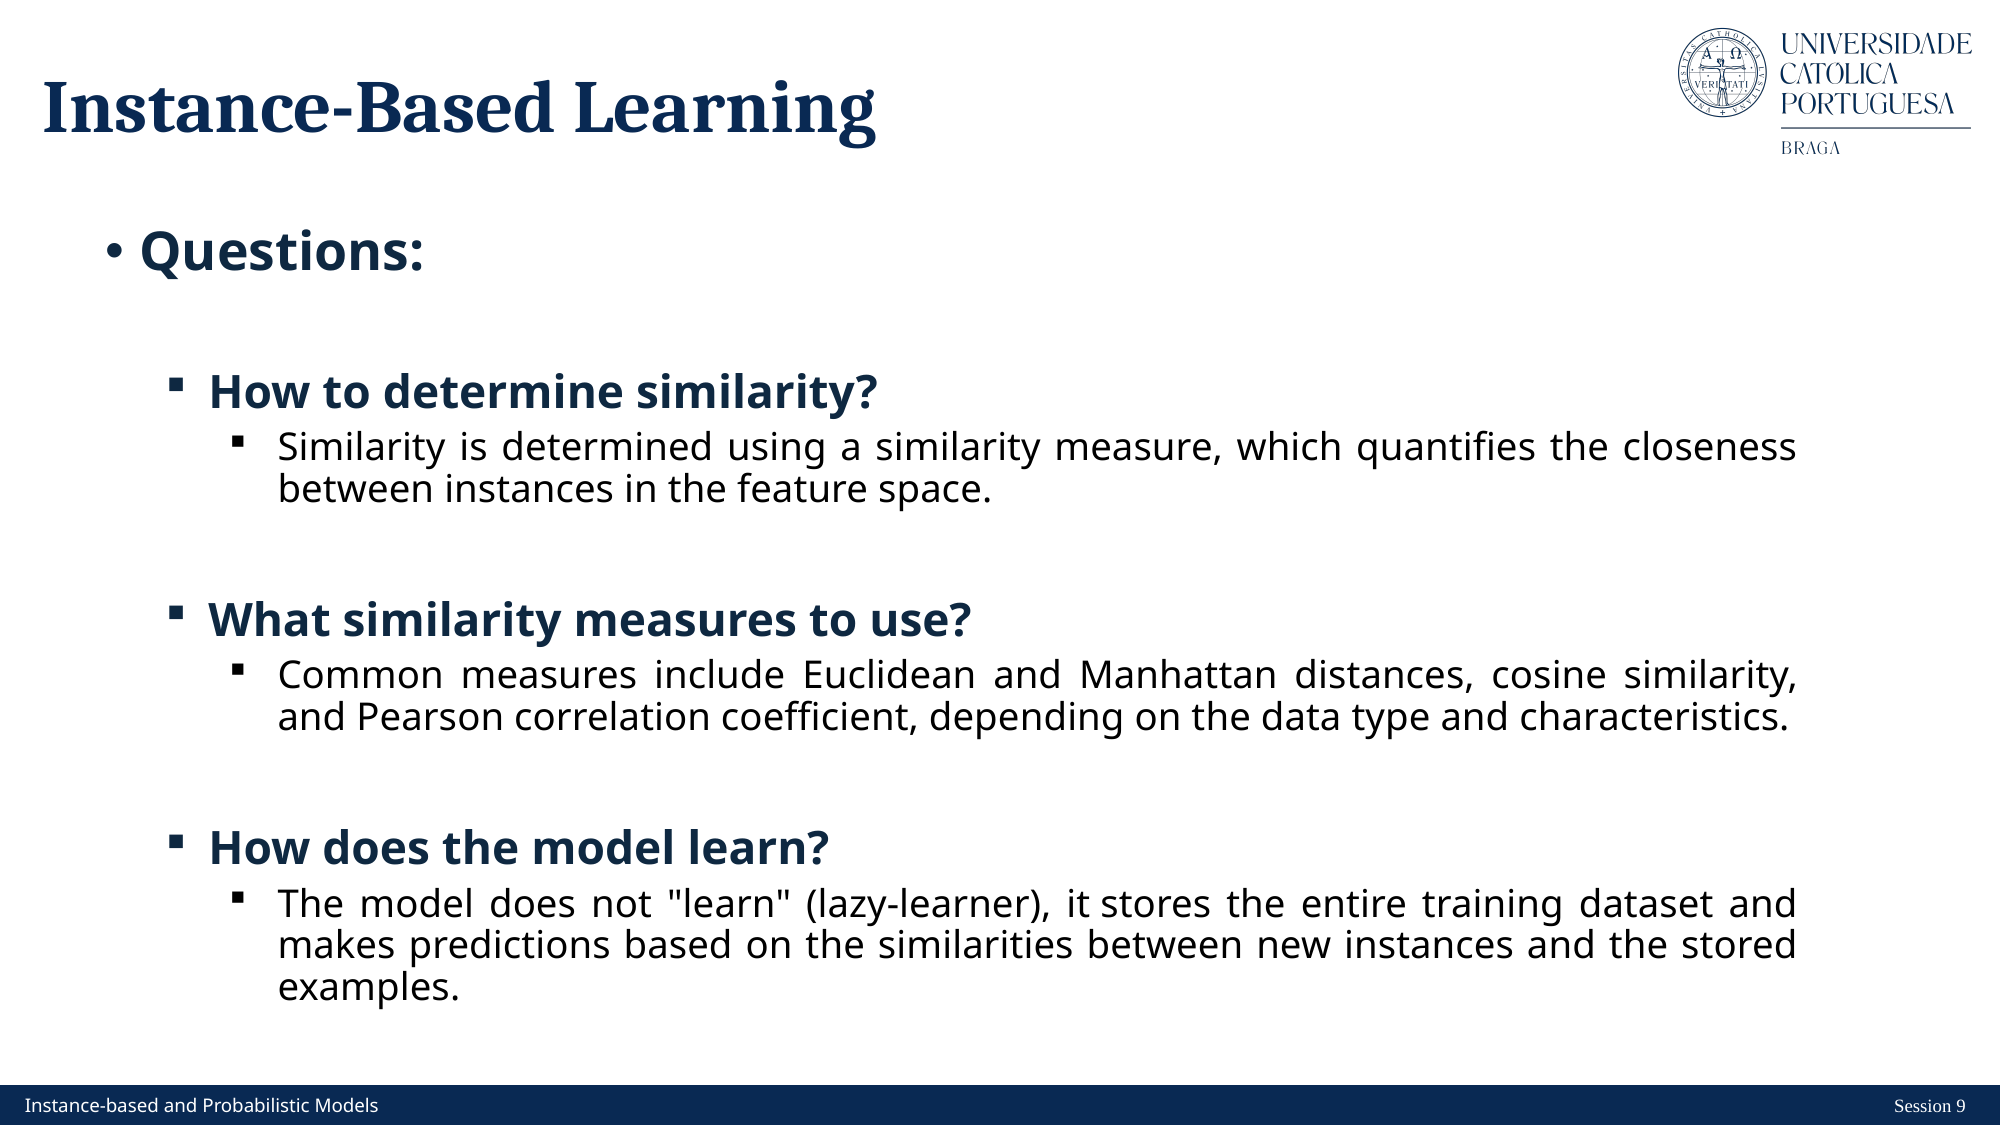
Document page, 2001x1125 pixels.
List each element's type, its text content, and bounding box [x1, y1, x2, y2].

picture [1672, 18, 1982, 163]
title Instance-Based Learning [27, 0, 1753, 218]
text_box Instance-based and Probabilistic Models [9, 1086, 865, 1125]
list Questions: How to determine similarity? Similarity is determined using a similarity measure, which quantifies the closeness between instances in the feature space. What similarity measures to use? Common measures include Euclidean and Manhattan distances, cosine similarity, and Pearson correlation coefficient, depending on the data type and characteristics. How does the model learn? The model does not "learn" (lazy-learner), it stores the entire training dataset and makes predictions based on the similarities between new instances and the stored examples. [89, 216, 1815, 1049]
text_box Session 9 [865, 1086, 1981, 1125]
text_box [0, 1085, 2000, 1125]
